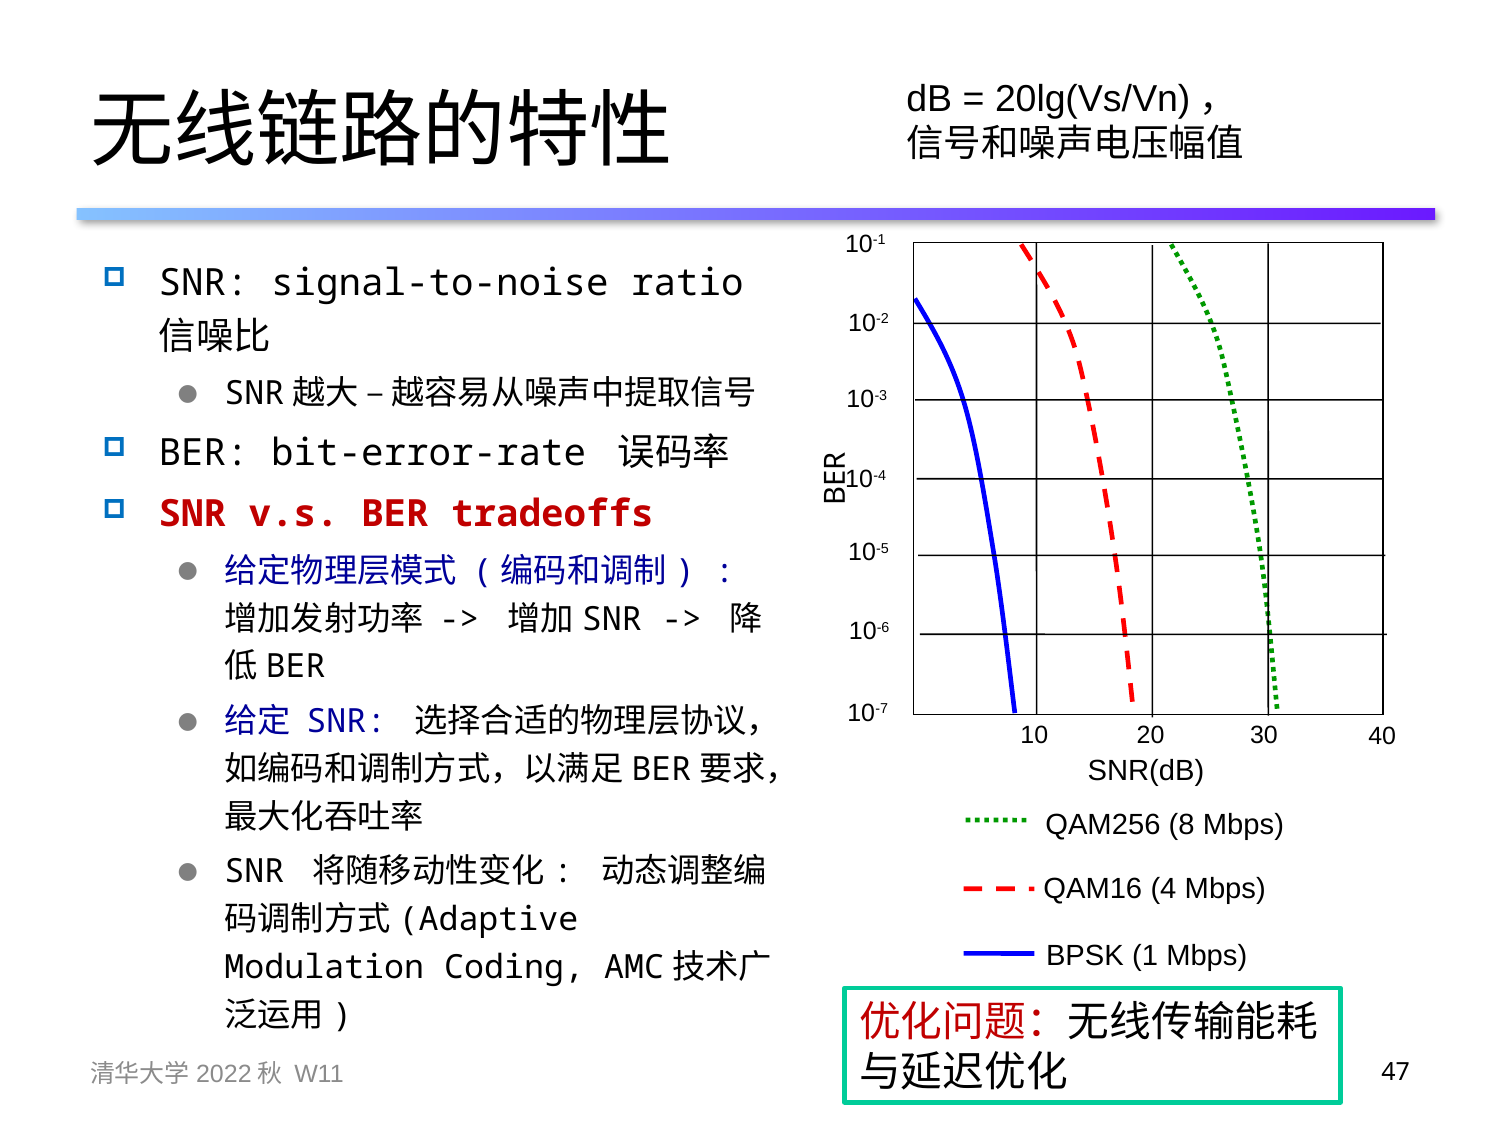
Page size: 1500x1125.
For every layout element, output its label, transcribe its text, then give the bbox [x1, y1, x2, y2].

slide_number 20 [418, 209, 422, 220]
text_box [243, 209, 247, 220]
text_box 优化问题：无线传输能耗 与延迟优化 [842, 987, 1343, 1105]
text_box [808, 219, 1412, 980]
text_box dB = 20lg(Vs/Vn)， 信号和噪声电压幅值 [891, 66, 1282, 172]
slide_number 47 [1343, 1042, 1425, 1103]
title 无线链路的特性 [75, 45, 1425, 209]
slide_number 清华大学2022秋 W11 [75, 1042, 425, 1103]
list SNR: signal-to-noise ratio 信噪比 SNR越大 – 越容易从噪声中提取信号 BER: bit-error-rate 误码率 SNR v.s. BER tradeoffs 给定物理层模式 (编码和调制) : 增加发射功率 -> 增加SNR -> 降低BER 给定 SNR: 选择合适的物理层协议，如编码和调制方式，以满足BER要求，最大化吞吐率 SNR 将随移动性变化: 动态调整编码调制方式(Adaptive Modulation Coding, AMC技术广泛运用) [87, 241, 809, 1094]
